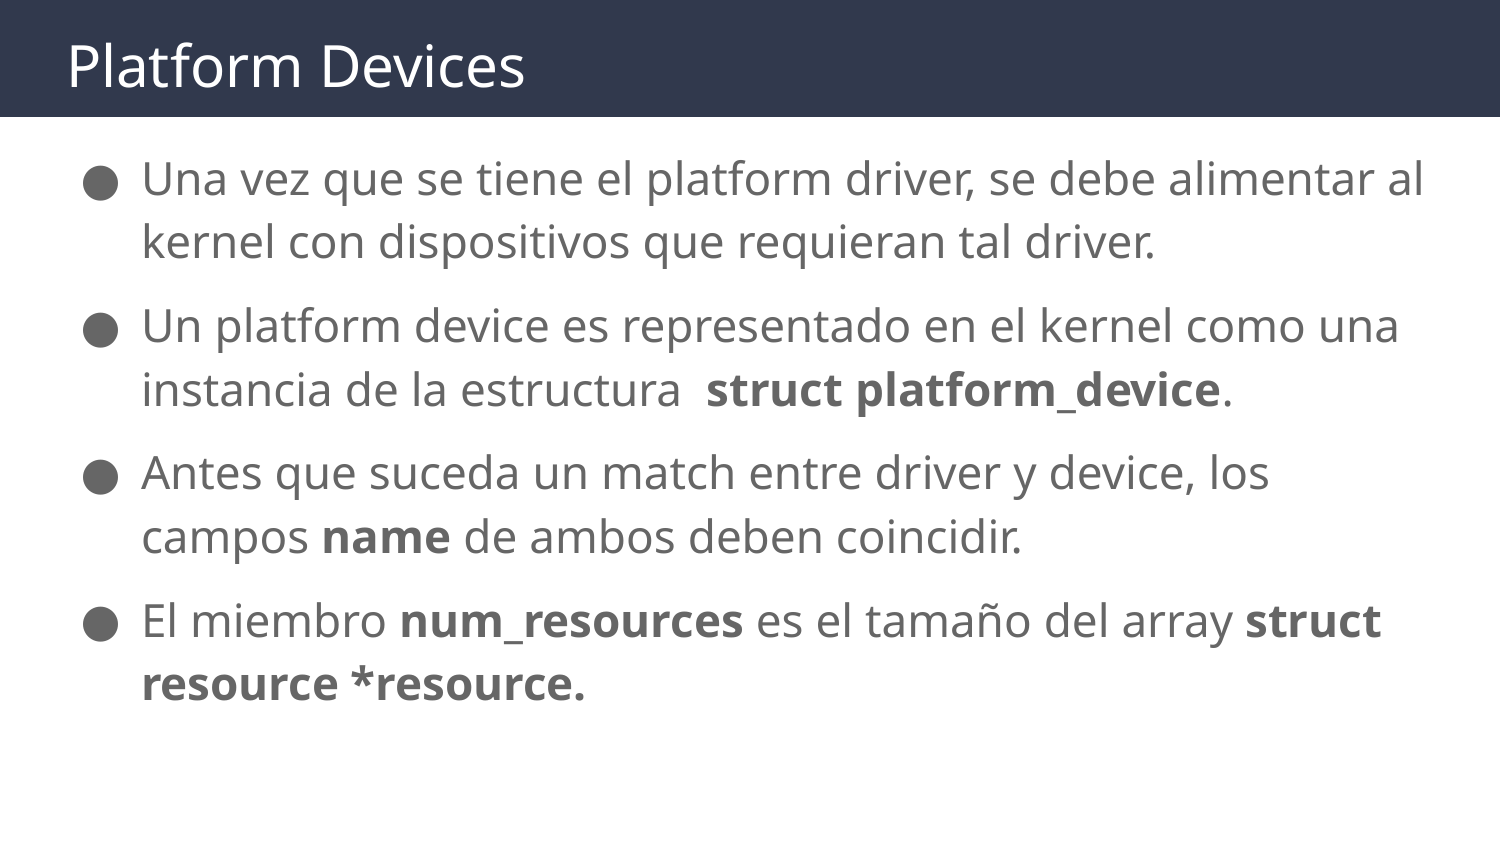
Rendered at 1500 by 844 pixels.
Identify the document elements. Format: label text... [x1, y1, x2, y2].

list Una vez que se tiene el platform driver, se debe alimentar al kernel con dispositivos que requieran tal driver. Un platform device es representado en el kernel como una instancia de la estructura struct platform_device. Antes que suceda un match entre driver y device, los campos name de ambos deben coincidir. El miembro num_resources es el tamaño del array struct resource *resource. [51, 126, 1449, 817]
title Platform Devices [51, 14, 1449, 117]
